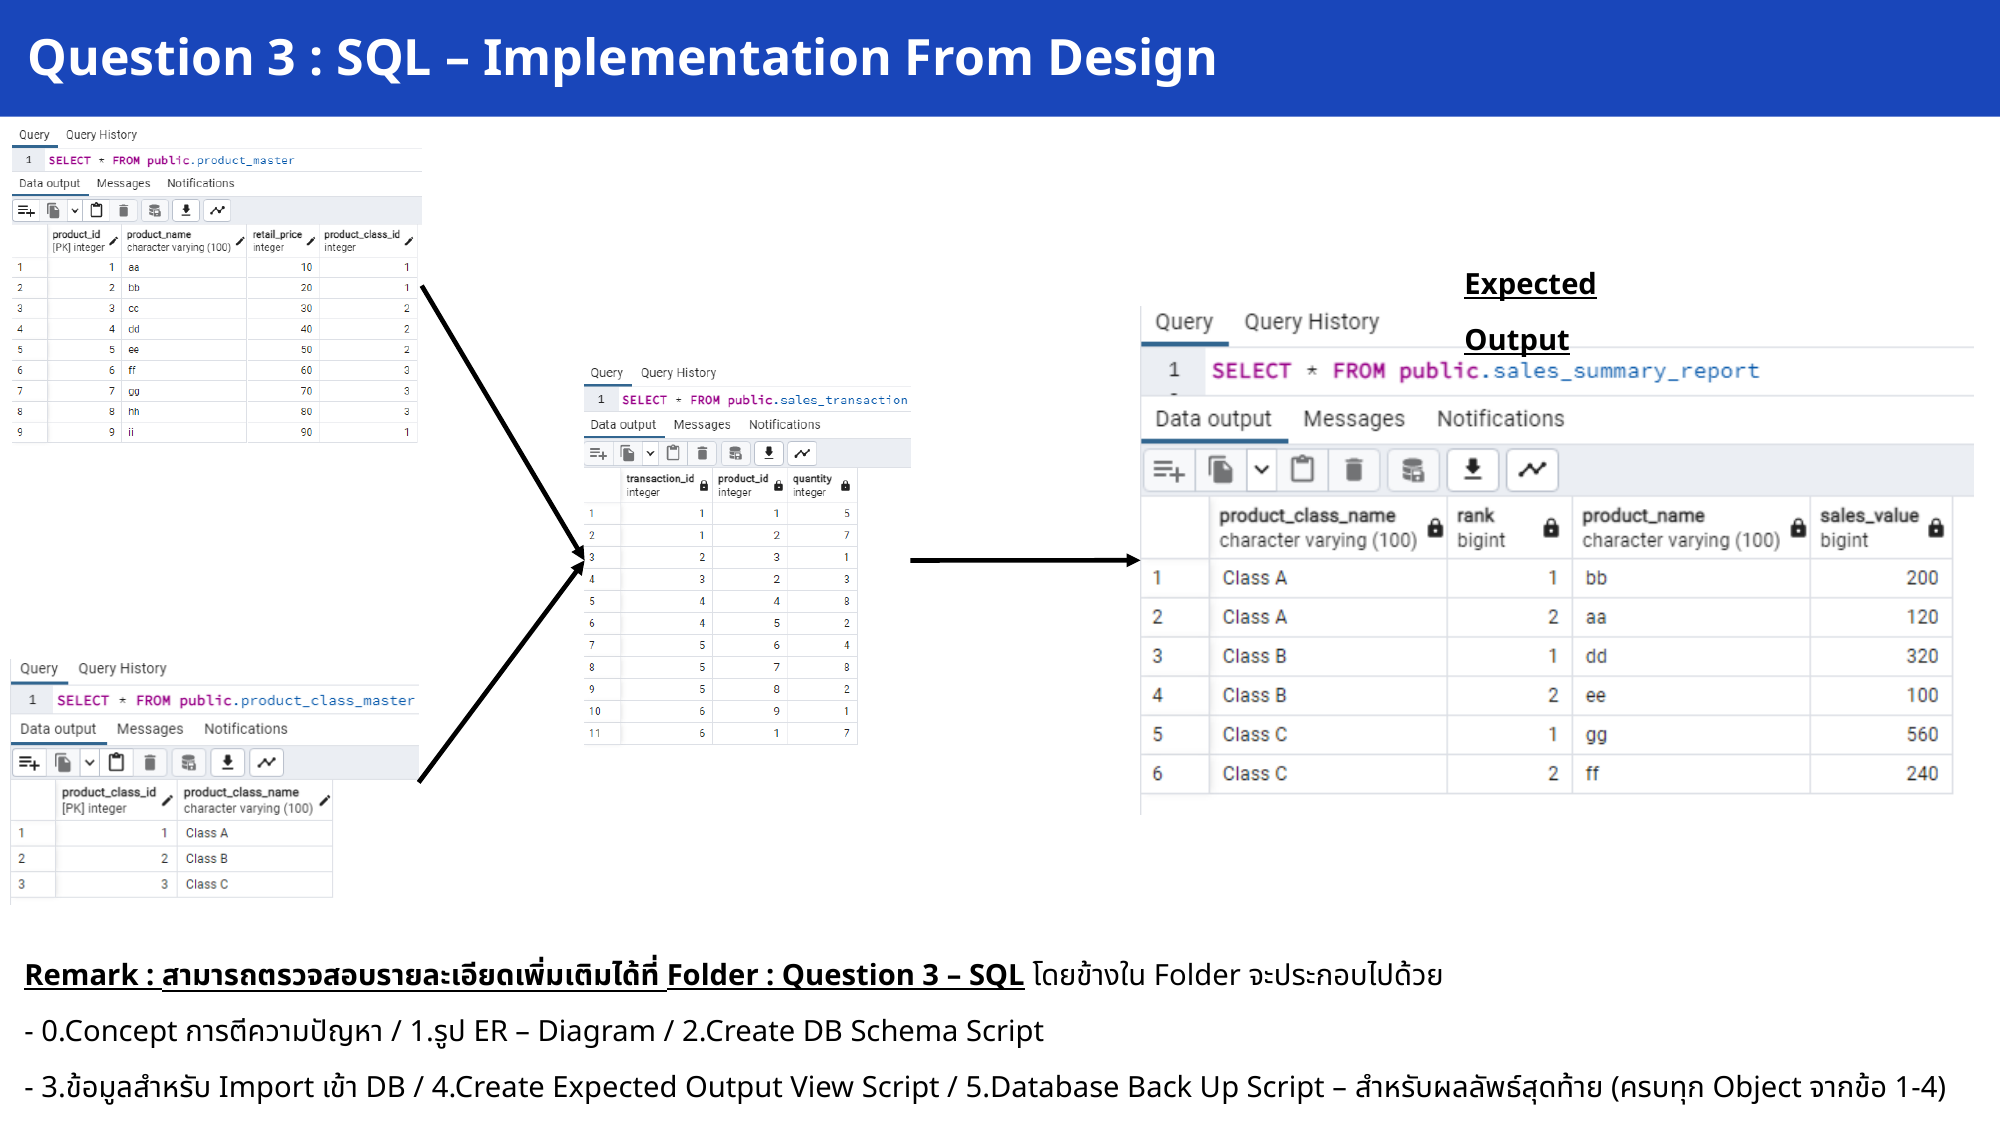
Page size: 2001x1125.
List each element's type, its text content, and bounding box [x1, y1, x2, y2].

text_box Remark : สามารถตรวจสอบรายละเอียดเพิ่มเติมได้ที่ Folder : Question 3 – SQL โดยข้างใน Folder จะประกอบไปด้วย - 0.Concept การตีความปัญหา / 1.รูป ER – Diagram / 2.Create DB Schema Script - 3.ข้อมูลสำหรับ Import เข้า DB / 4.Create Expected Output View Script / 5.Database Back Up Script – สำหรับผลลัพธ์สุดท้าย (ครบทุก Object จากข้อ 1-4) [9, 927, 2000, 1108]
picture [1140, 306, 1974, 815]
text_box [0, 0, 2000, 118]
picture [585, 365, 911, 755]
text_box Expected Output [1449, 237, 1707, 306]
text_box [418, 560, 585, 783]
picture [9, 659, 419, 905]
picture [12, 125, 422, 446]
title Question 3 : SQL – Implementation From Design [12, 17, 1956, 101]
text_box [421, 285, 585, 560]
